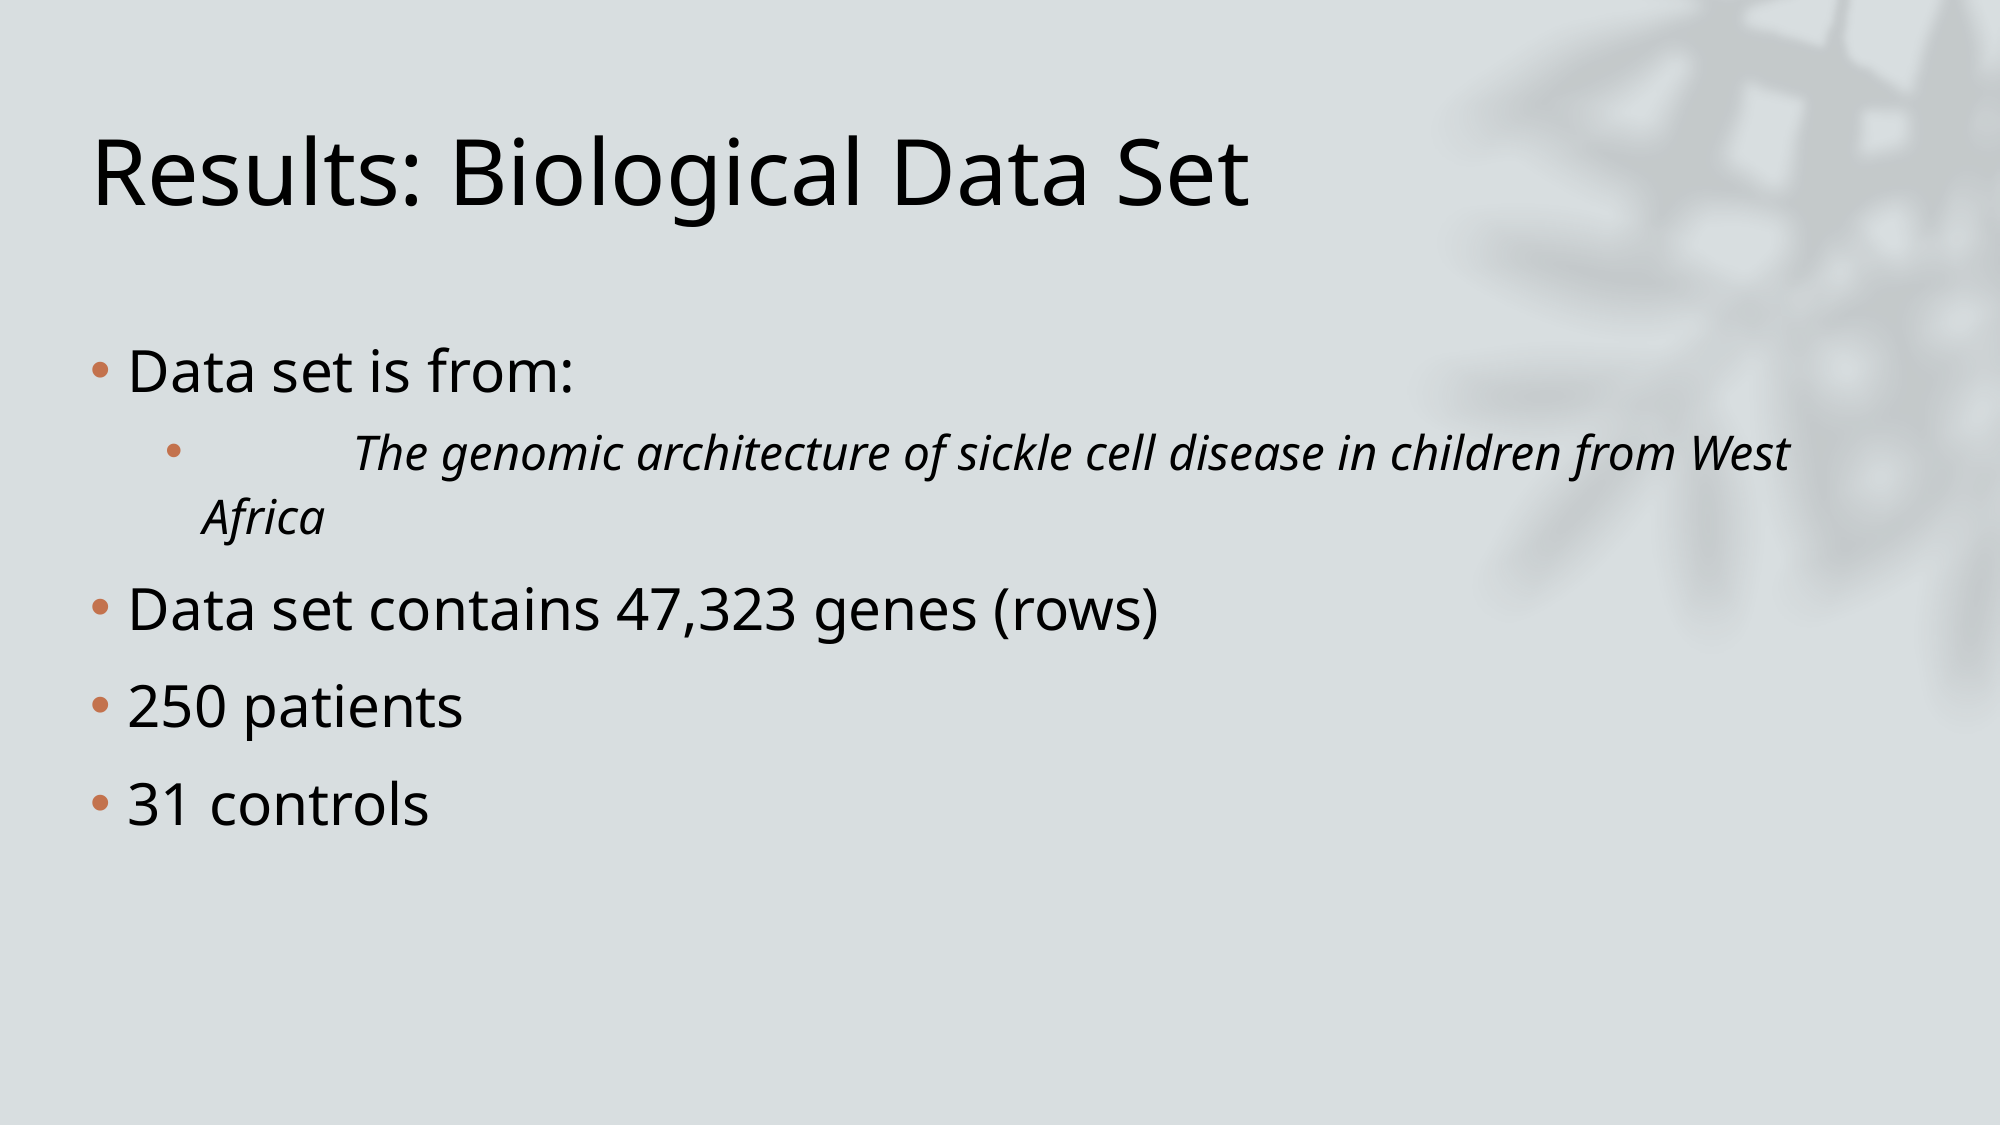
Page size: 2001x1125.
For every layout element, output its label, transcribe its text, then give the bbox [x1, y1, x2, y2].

list Data set is from: The genomic architecture of sickle cell disease in children from West Africa Data set contains 47,323 genes (rows) 250 patients 31 controls [75, 319, 1925, 1009]
title Results: Biological Data Set [75, 60, 1863, 278]
